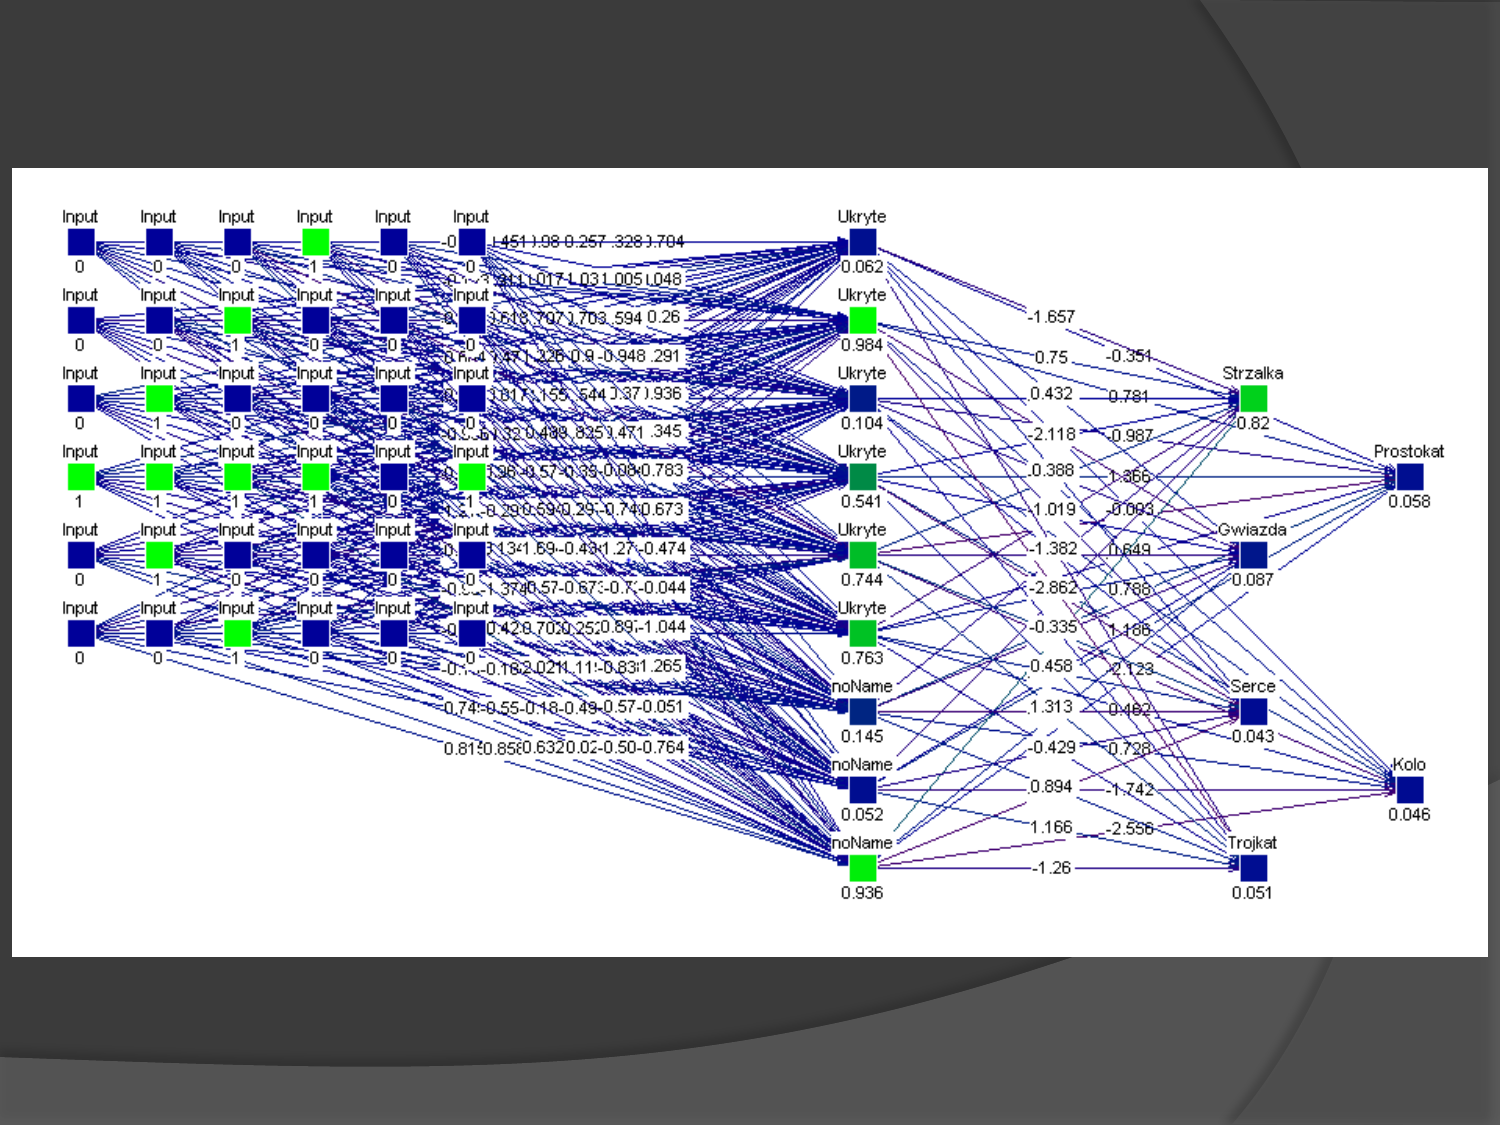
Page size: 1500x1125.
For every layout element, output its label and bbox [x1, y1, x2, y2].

picture [12, 168, 1488, 957]
